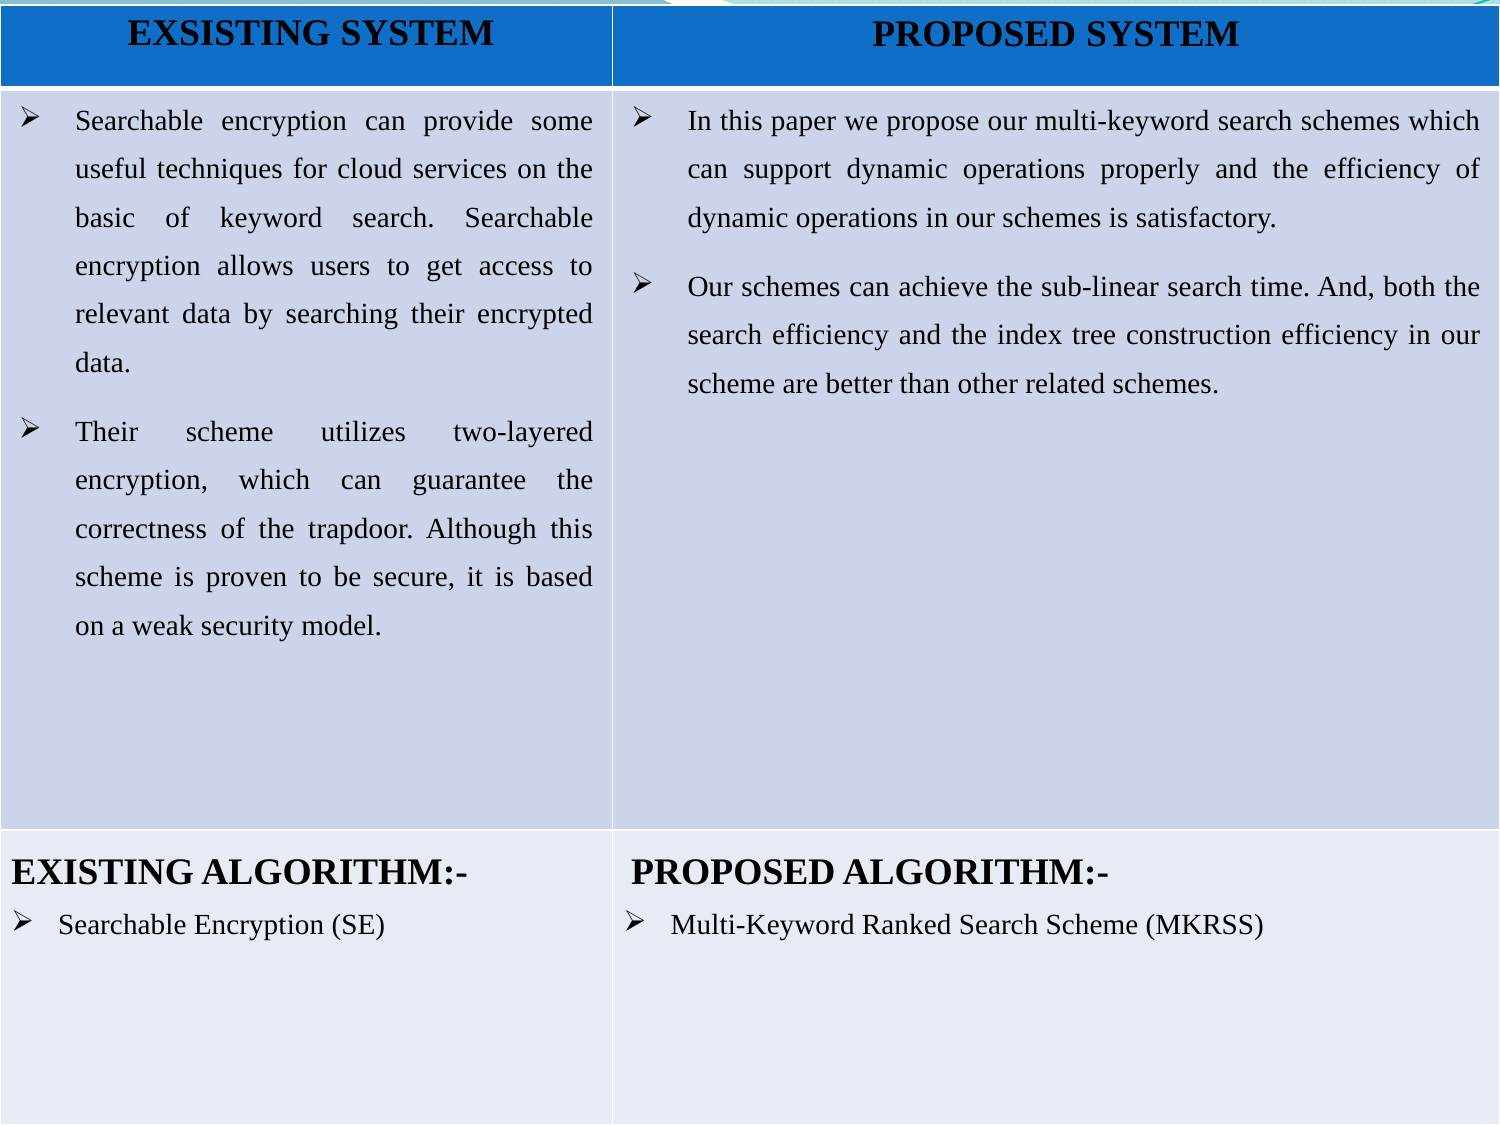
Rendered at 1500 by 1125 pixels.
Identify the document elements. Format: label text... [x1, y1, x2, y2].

table_header PROPOSED SYSTEM [613, 6, 1499, 86]
table_cell EXISTING ALGORITHM:- Searchable Encryption (SE) [1, 831, 612, 1124]
table_cell Searchable encryption can provide some useful techniques for cloud services on the basic of keyword search. Searchable encryption allows users to get access to relevant data by searching their encrypted data. Their scheme utilizes two-layered encryption, which can guarantee the correctness of the trapdoor. Although this scheme is proven to be secure, it is based on a weak security model. [1, 91, 612, 829]
table_cell PROPOSED ALGORITHM:- Multi-Keyword Ranked Search Scheme (MKRSS) [613, 831, 1499, 1124]
table_header EXSISTING SYSTEM [1, 6, 612, 86]
table_cell In this paper we propose our multi-keyword search schemes which can support dynamic operations properly and the efficiency of dynamic operations in our schemes is satisfactory. Our schemes can achieve the sub-linear search time. And, both the search efficiency and the index tree construction efficiency in our scheme are better than other related schemes. [613, 91, 1499, 829]
